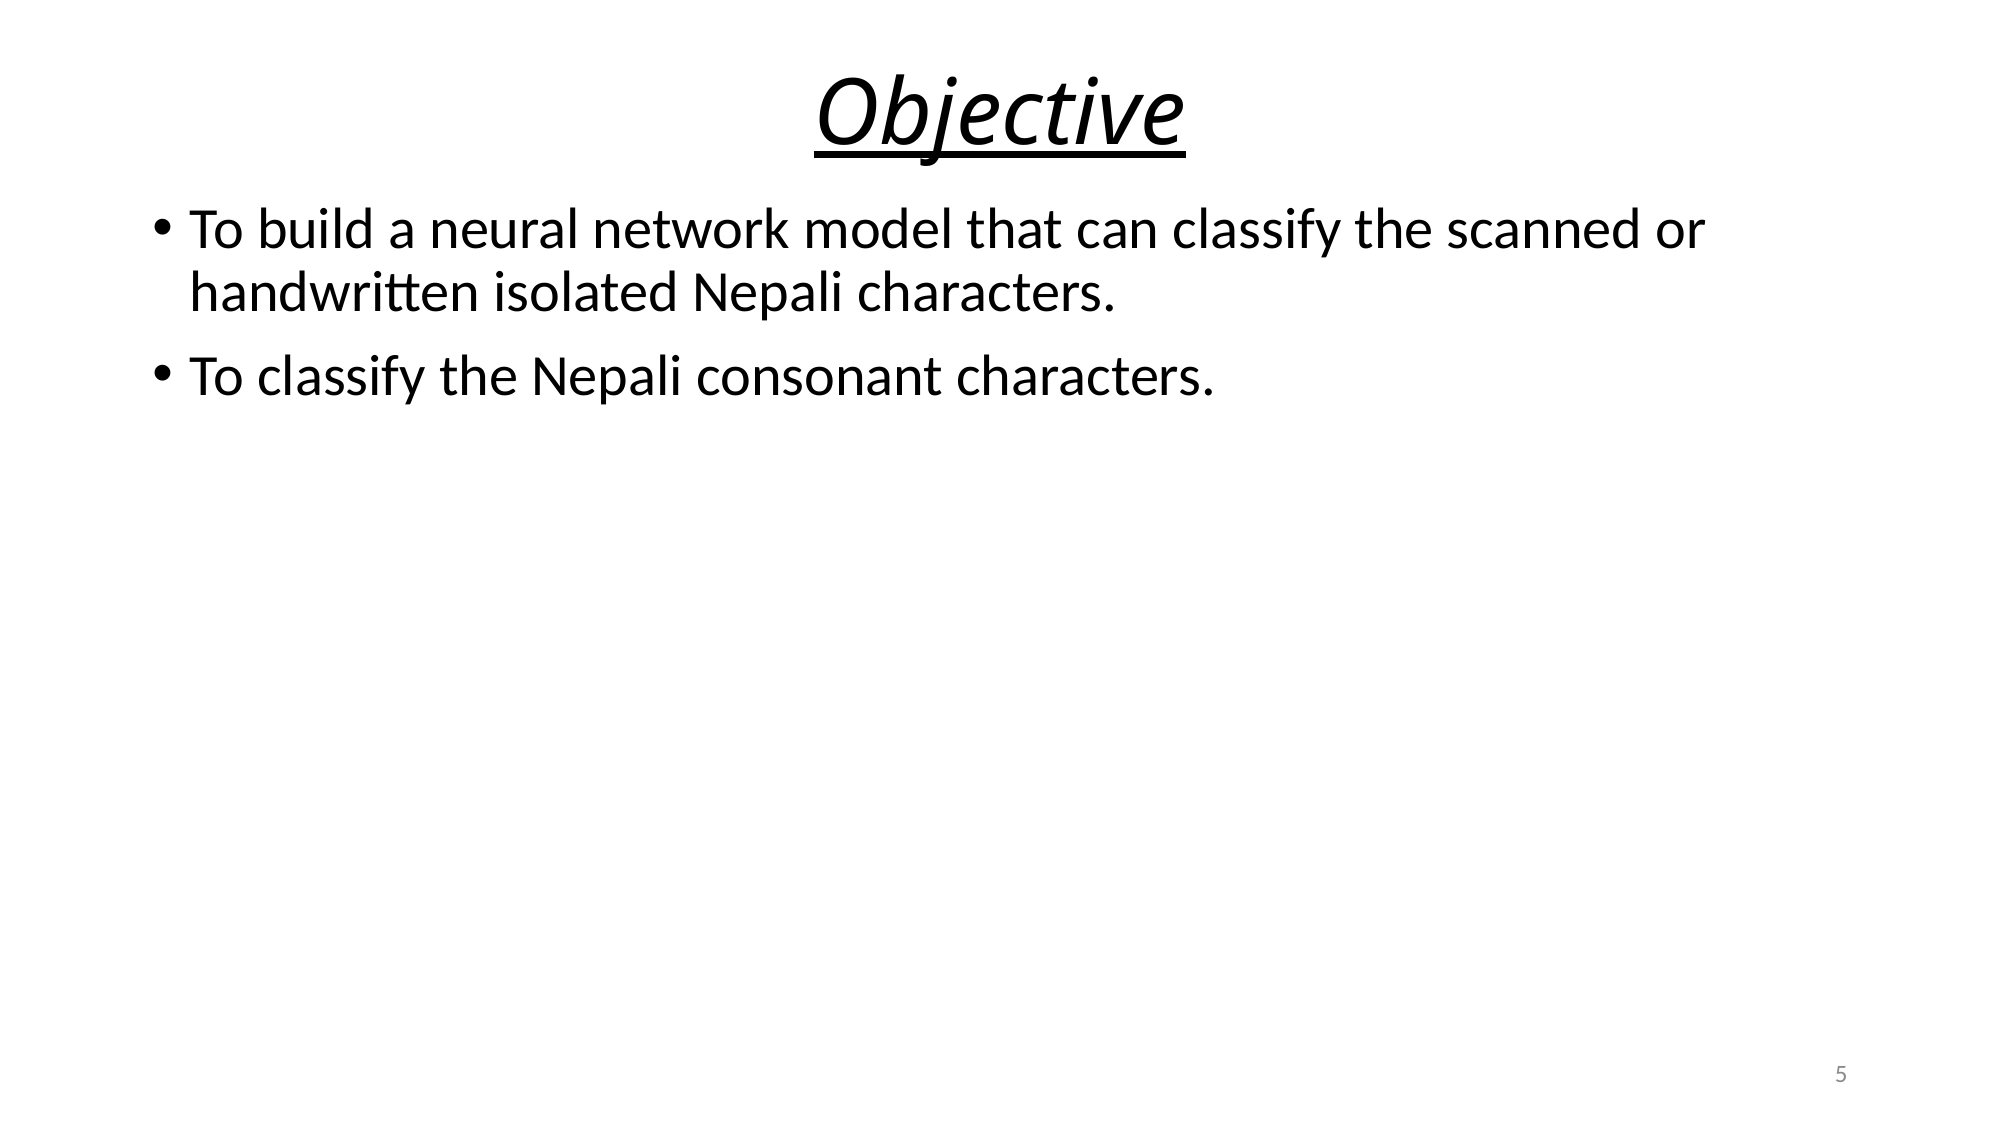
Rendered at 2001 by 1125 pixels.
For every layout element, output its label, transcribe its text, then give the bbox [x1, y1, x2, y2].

list To build a neural network model that can classify the scanned or handwritten isolated Nepali characters. To classify the Nepali consonant characters. [137, 190, 1863, 1014]
slide_number 5 [1412, 1042, 1863, 1103]
title Objective [137, 38, 1863, 190]
